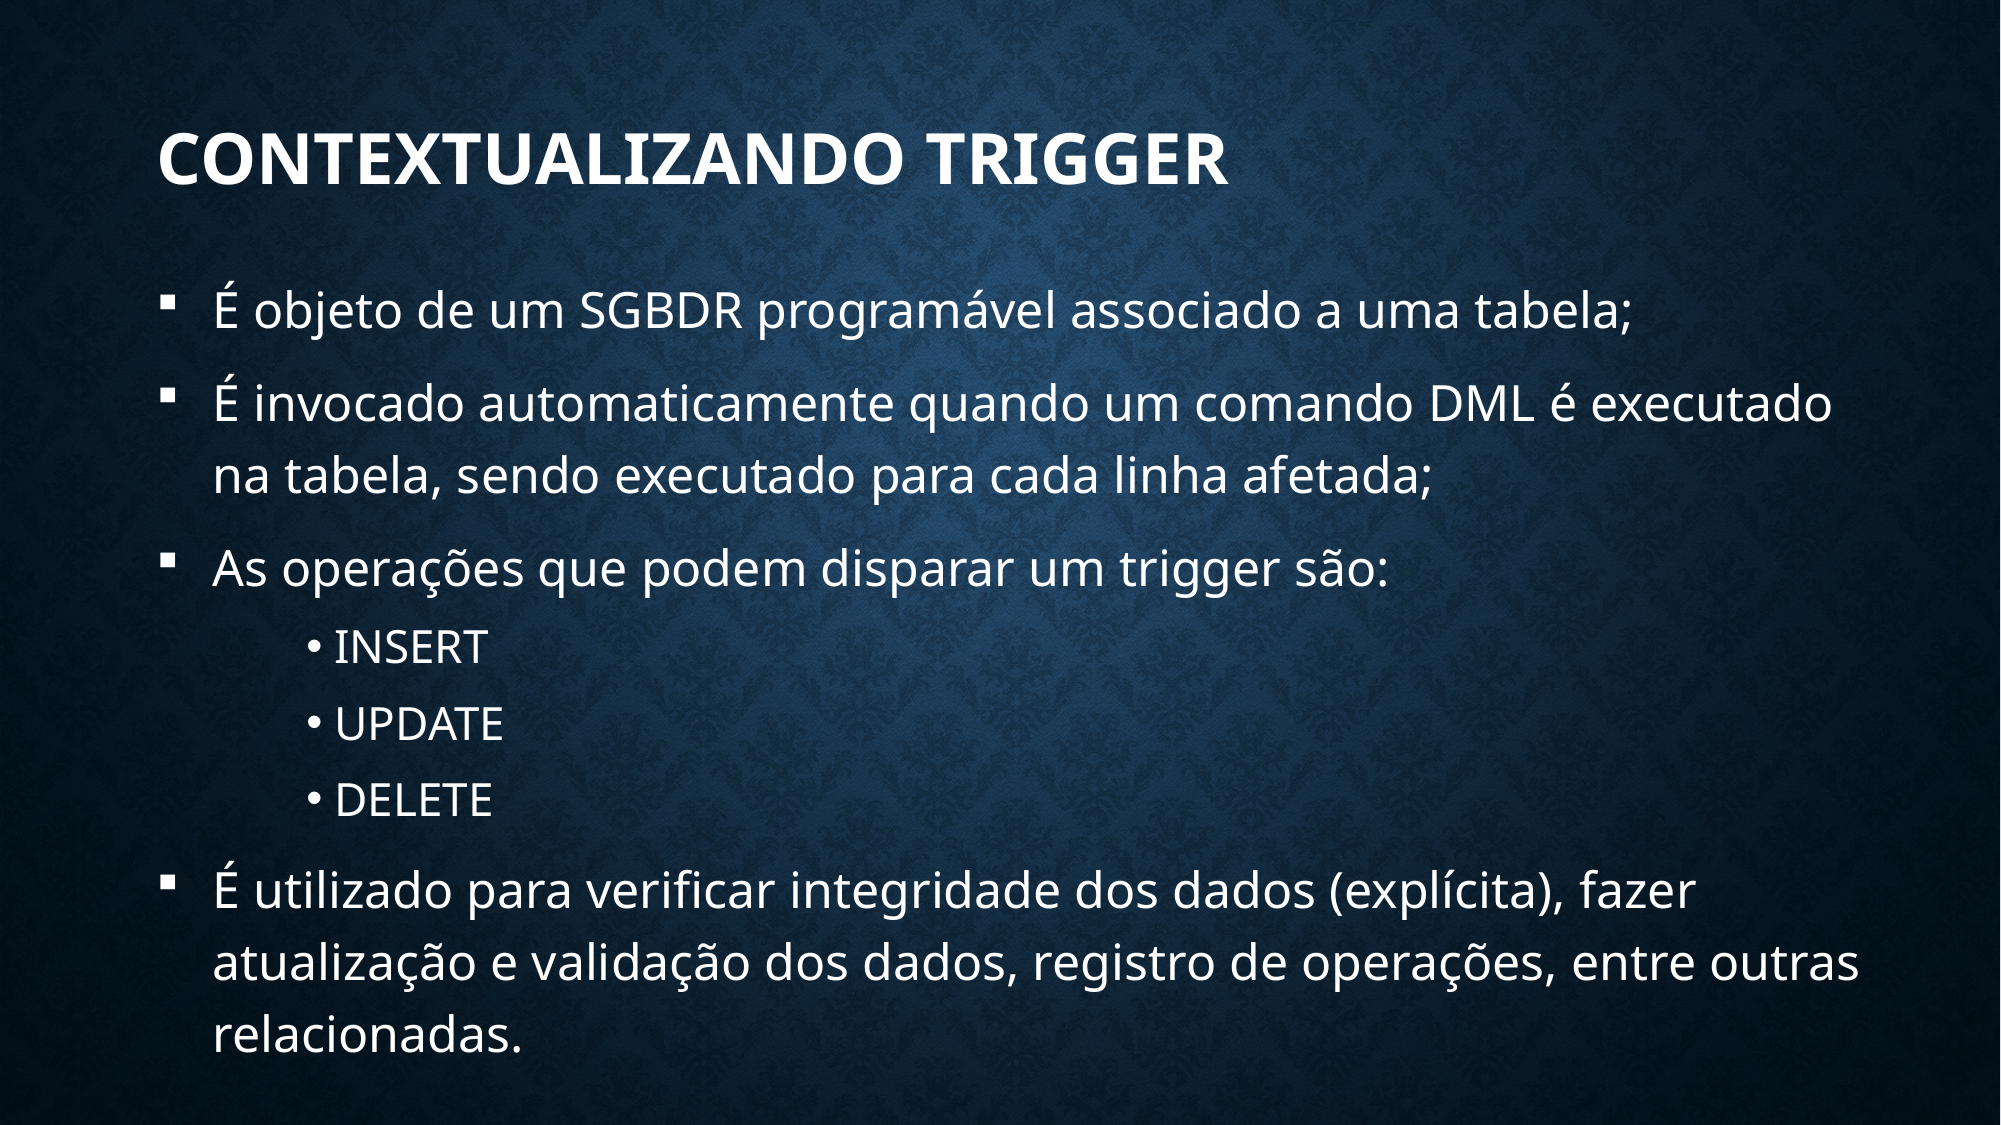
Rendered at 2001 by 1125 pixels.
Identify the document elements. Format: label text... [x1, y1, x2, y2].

title Contextualizando TRIGGER [141, 81, 1799, 207]
list É objeto de um SGBDR programável associado a uma tabela; É invocado automaticamente quando um comando DML é executado na tabela, sendo executado para cada linha afetada; As operações que podem disparar um trigger são: INSERT UPDATE DELETE É utilizado para verificar integridade dos dados (explícita), fazer atualização e validação dos dados, registro de operações, entre outras relacionadas. [141, 259, 1880, 1031]
